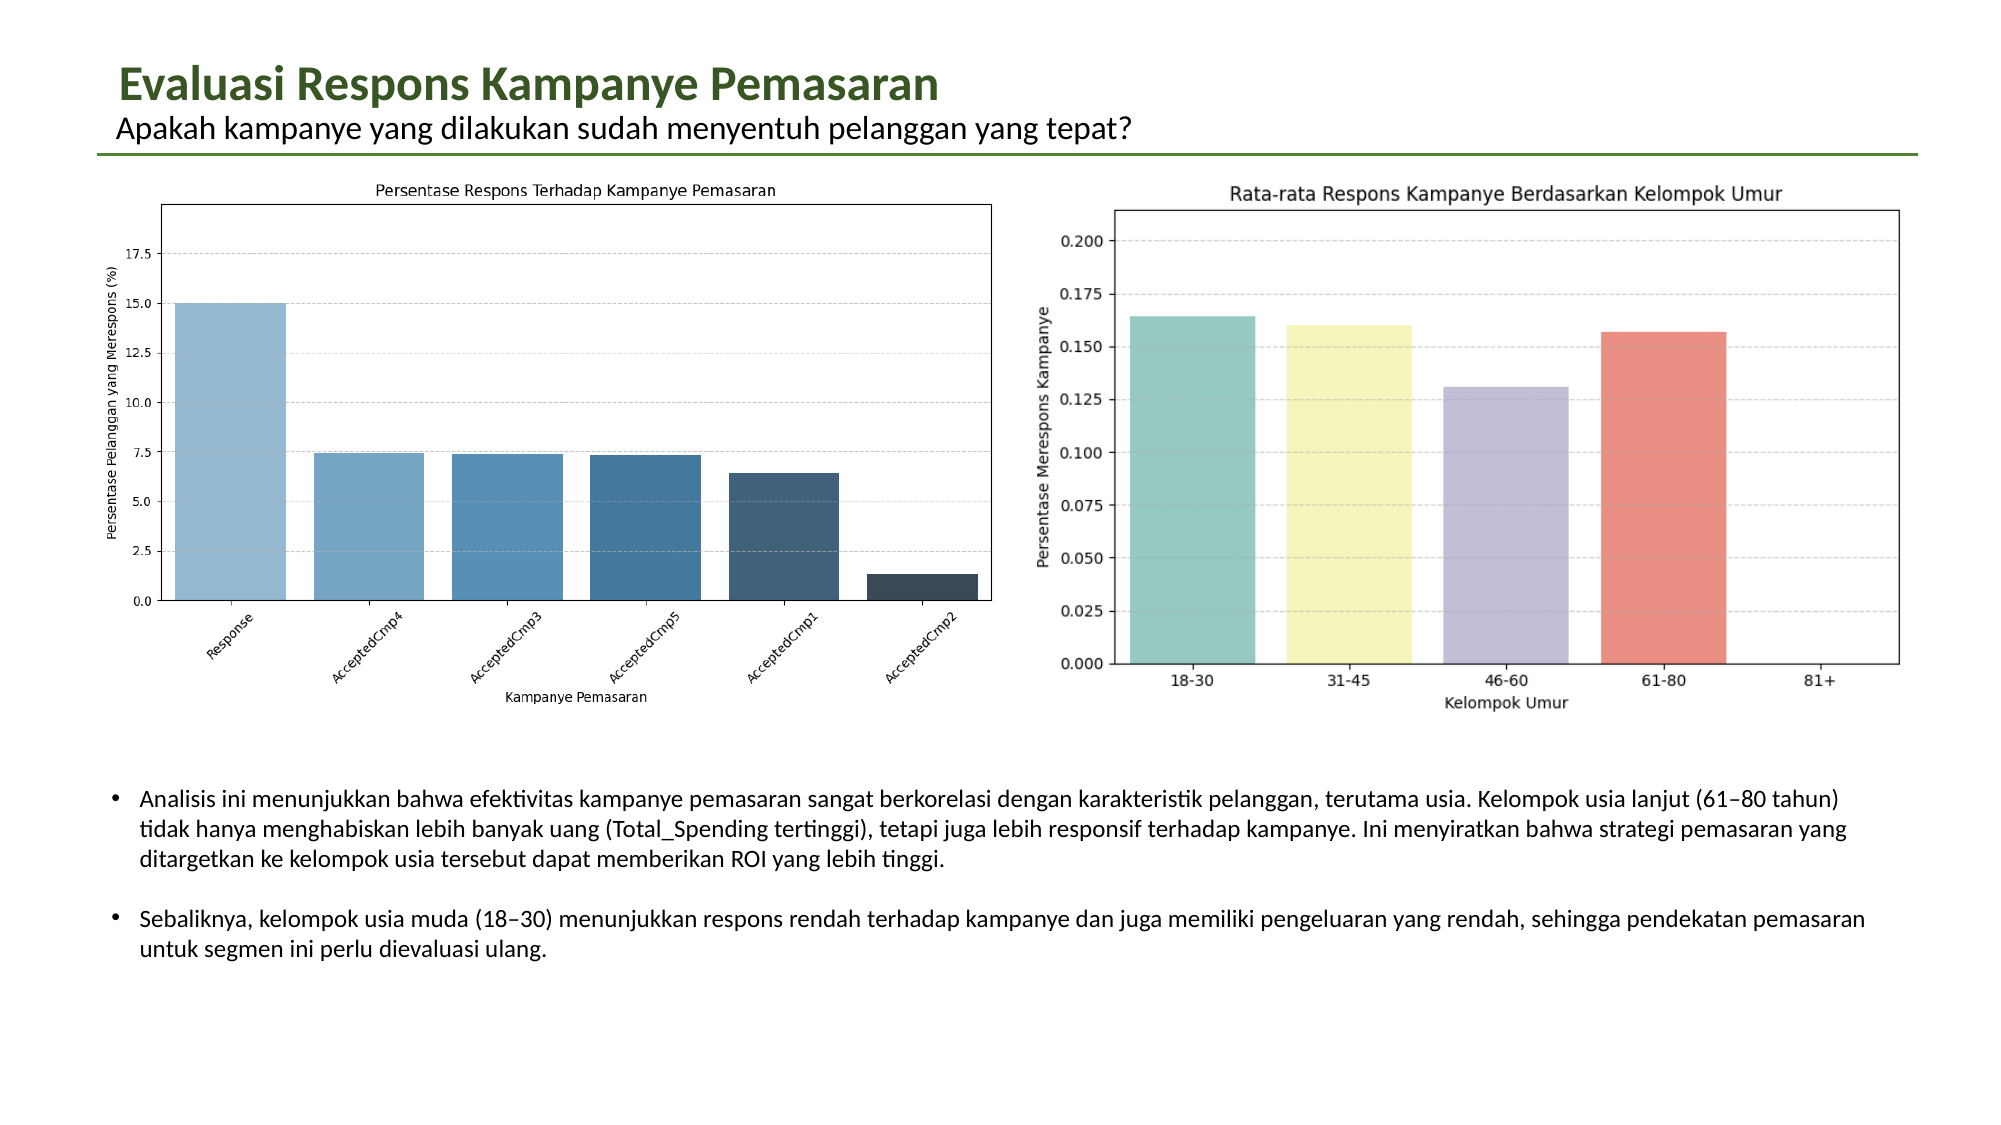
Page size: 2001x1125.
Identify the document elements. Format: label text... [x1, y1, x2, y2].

text_box Analisis ini menunjukkan bahwa efektivitas kampanye pemasaran sangat berkorelasi dengan karakteristik pelanggan, terutama usia. Kelompok usia lanjut (61–80 tahun) tidak hanya menghabiskan lebih banyak uang (Total_Spending tertinggi), tetapi juga lebih responsif terhadap kampanye. Ini menyiratkan bahwa strategi pemasaran yang ditargetkan ke kelompok usia tersebut dapat memberikan ROI yang lebih tinggi. Sebaliknya, kelompok usia muda (18–30) menunjukkan respons rendah terhadap kampanye dan juga memiliki pengeluaran yang rendah, sehingga pendekatan pemasaran untuk segmen ini perlu dievaluasi ulang. [96, 775, 1904, 970]
picture [96, 174, 999, 713]
text_box Apakah kampanye yang dilakukan sudah menyentuh pelanggan yang tepat? [101, 98, 1150, 154]
picture [1026, 174, 1910, 723]
text_box Evaluasi Respons Kampanye Pemasaran [104, 43, 956, 98]
